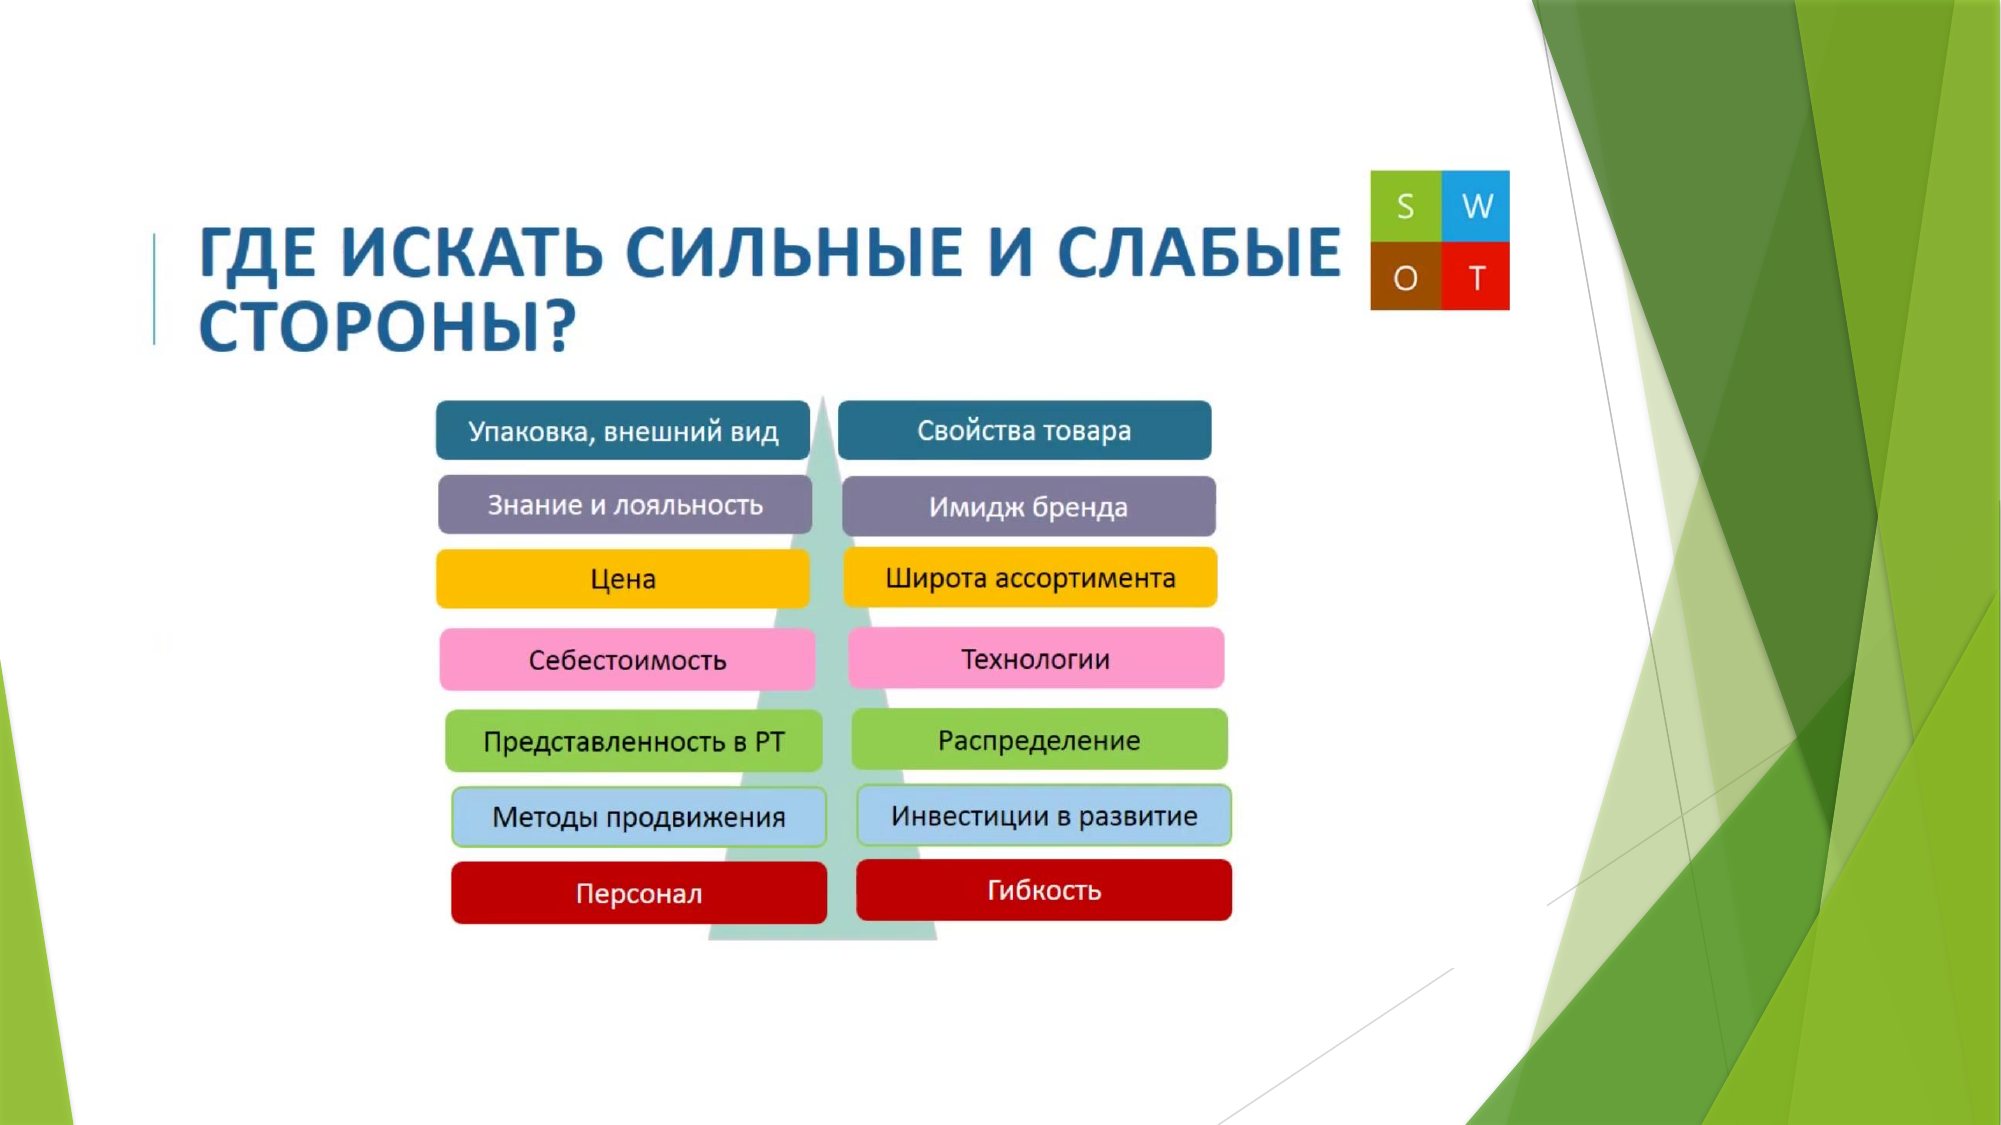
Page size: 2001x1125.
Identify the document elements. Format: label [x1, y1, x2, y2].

picture [61, 132, 1547, 969]
